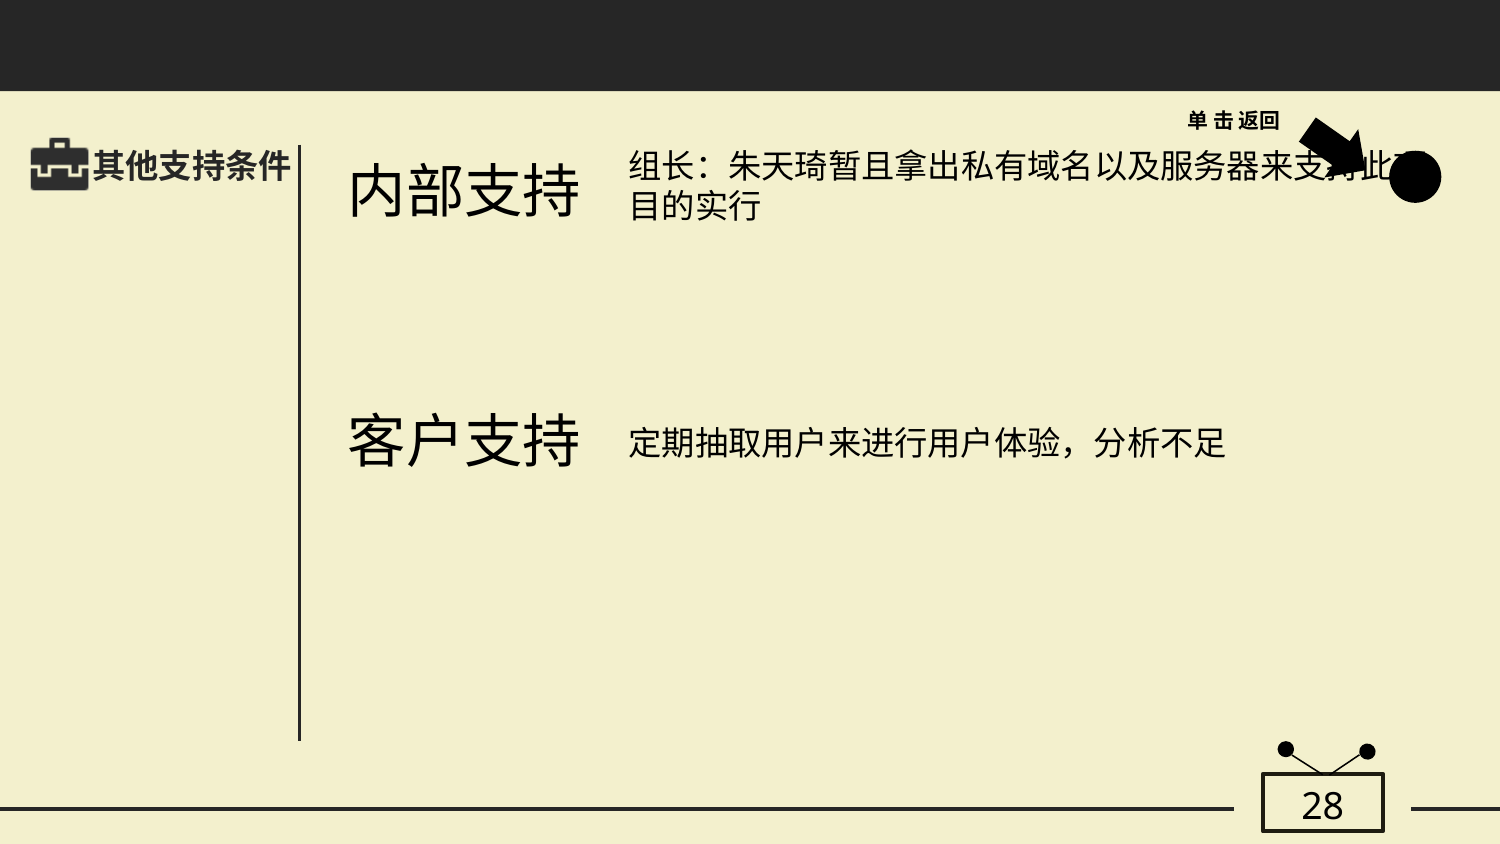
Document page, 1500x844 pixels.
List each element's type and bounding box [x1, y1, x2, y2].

text_box [0, 0, 1500, 810]
text_box [1262, 740, 1383, 839]
